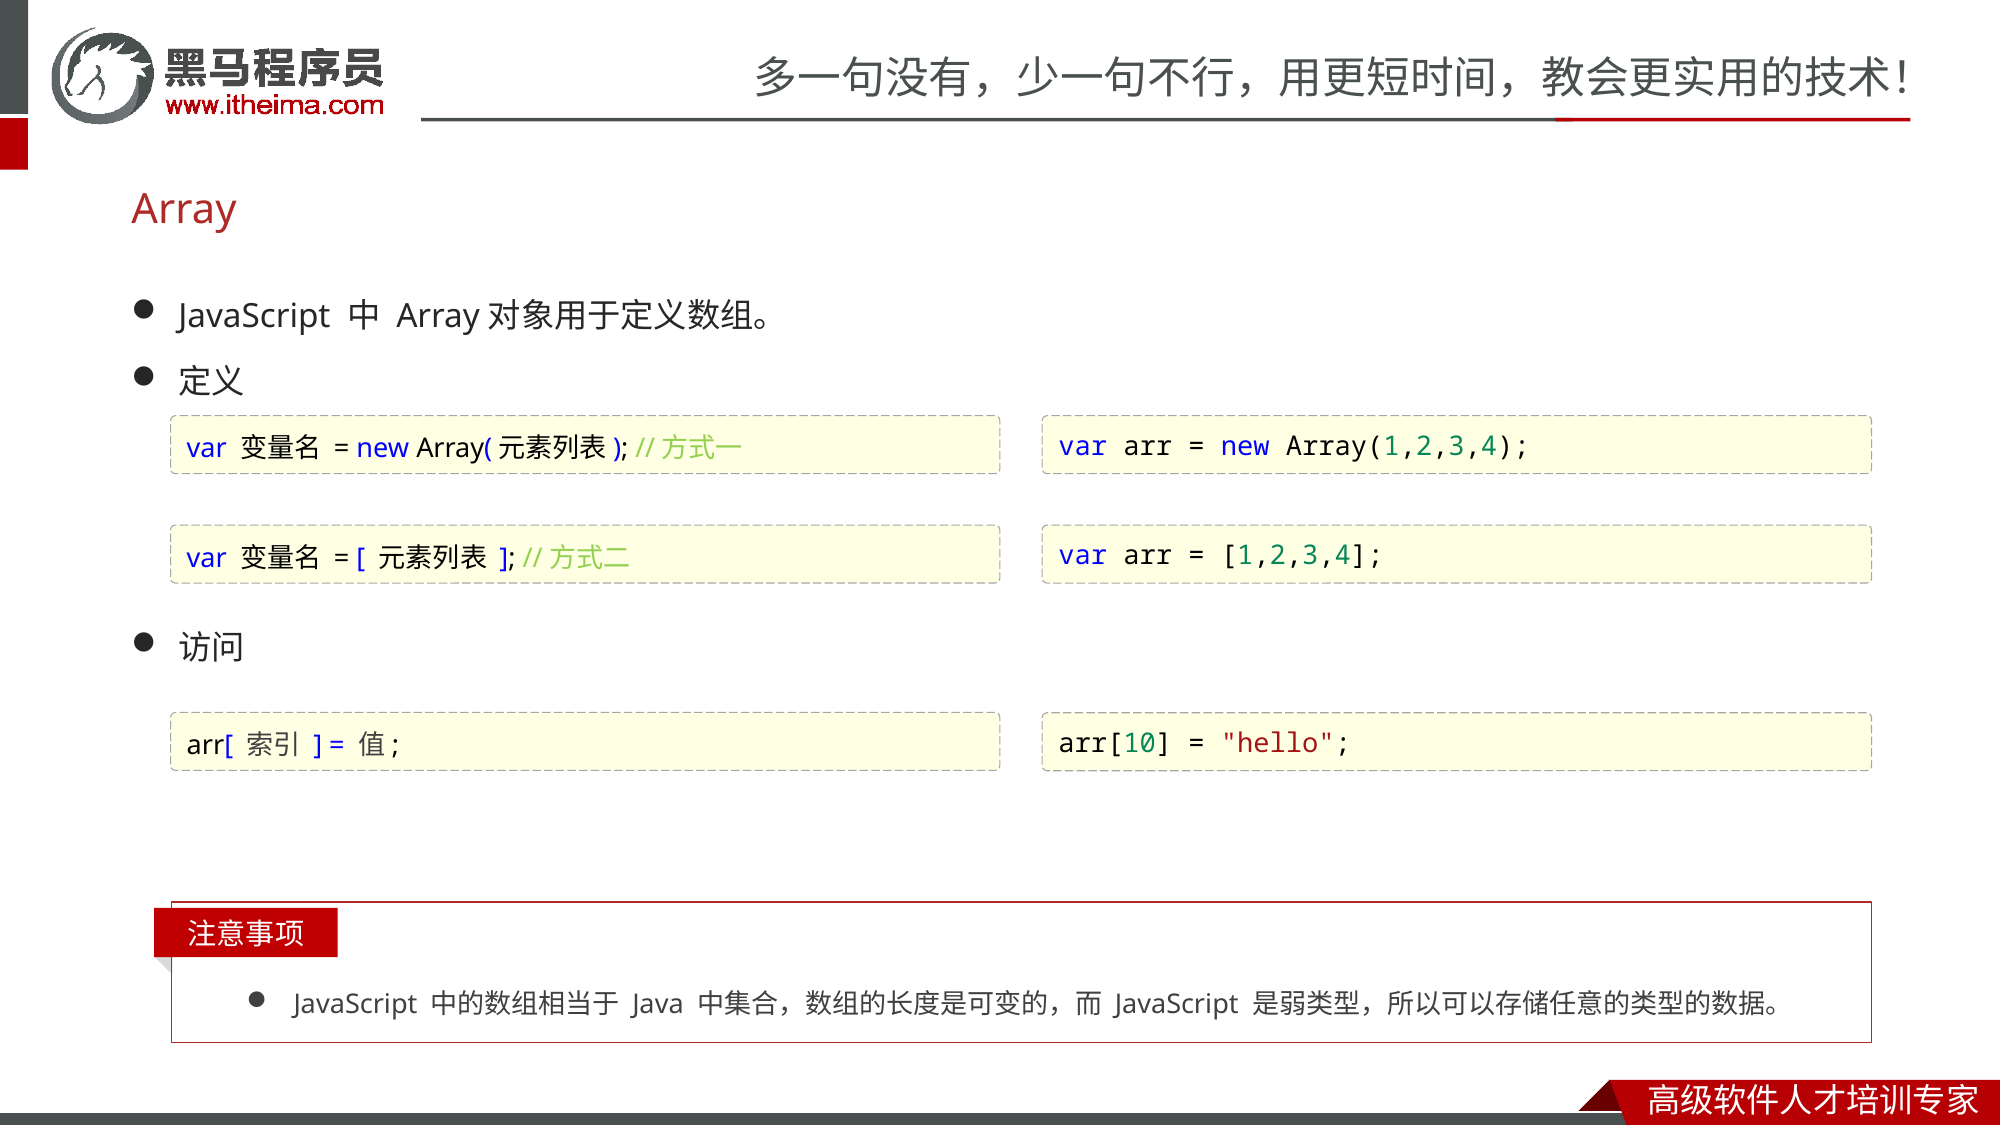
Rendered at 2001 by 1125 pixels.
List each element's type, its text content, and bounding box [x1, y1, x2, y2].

title Array [116, 164, 1872, 250]
text_box var arr = [1,2,3,4]; [1040, 522, 1874, 586]
text_box arr[ 索引 ] = 值; [168, 710, 1003, 773]
text_box arr[10] = "hello"; [1040, 710, 1874, 773]
list JavaScript 中 Array对象用于定义数组。 定义 访问 [116, 266, 1872, 687]
text_box var 变量名 = [ 元素列表 ]; //方式二 [168, 522, 1003, 586]
picture [50, 26, 384, 125]
text_box var 变量名 = new Array(元素列表); //方式一 [168, 413, 1003, 476]
text_box var arr = new Array(1,2,3,4); [1040, 413, 1874, 476]
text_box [153, 901, 1888, 1043]
